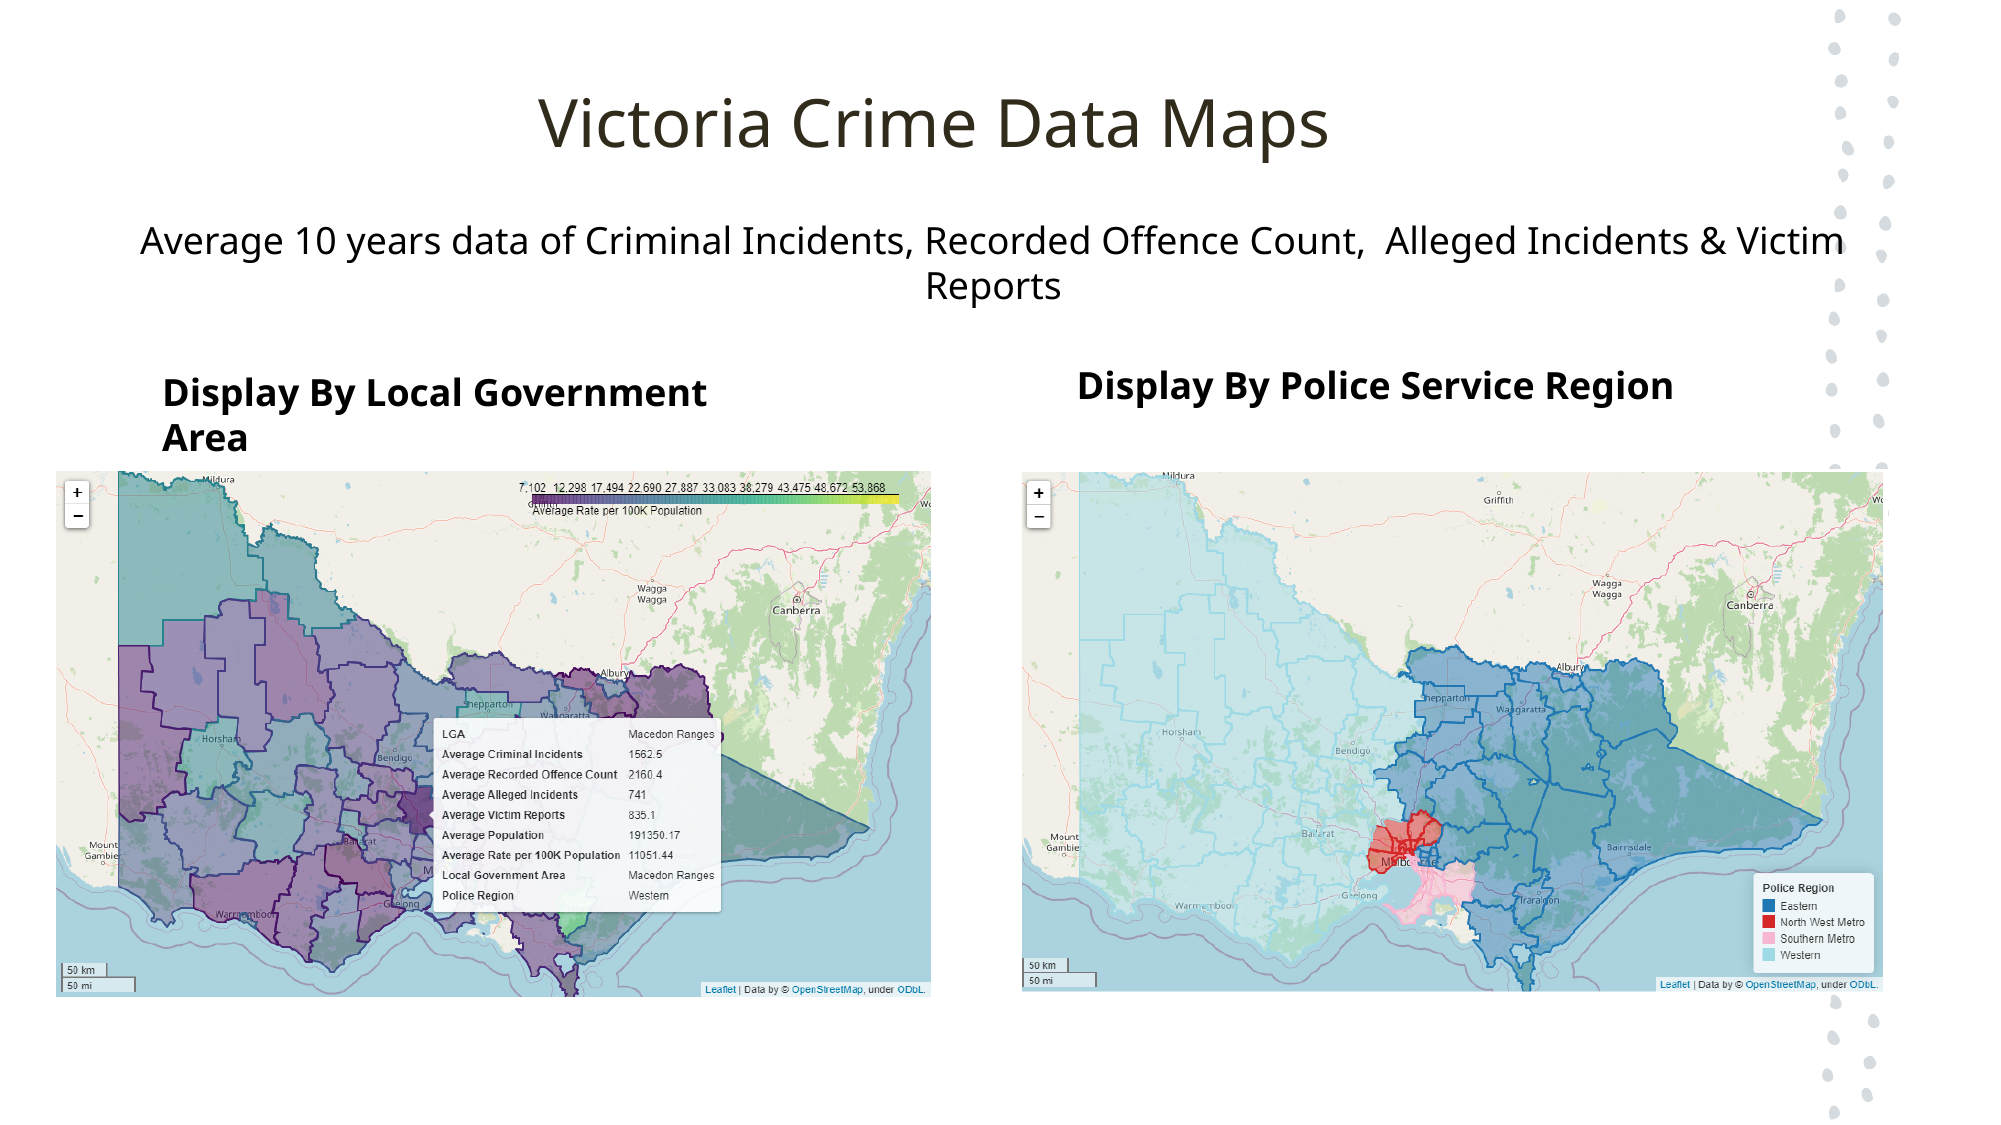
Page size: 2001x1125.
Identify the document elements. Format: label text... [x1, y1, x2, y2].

picture [53, 471, 934, 999]
picture [1022, 469, 1888, 992]
text_box Average 10 years data of Criminal Incidents, Recorded Offence Count, Alleged Incidents & Victim Reports [76, 209, 1911, 315]
title Victoria Crime Data Maps [113, 31, 1757, 209]
text_box Display By Local Government Area [147, 361, 808, 467]
text_box Display By Police Service Region [1061, 354, 1723, 415]
